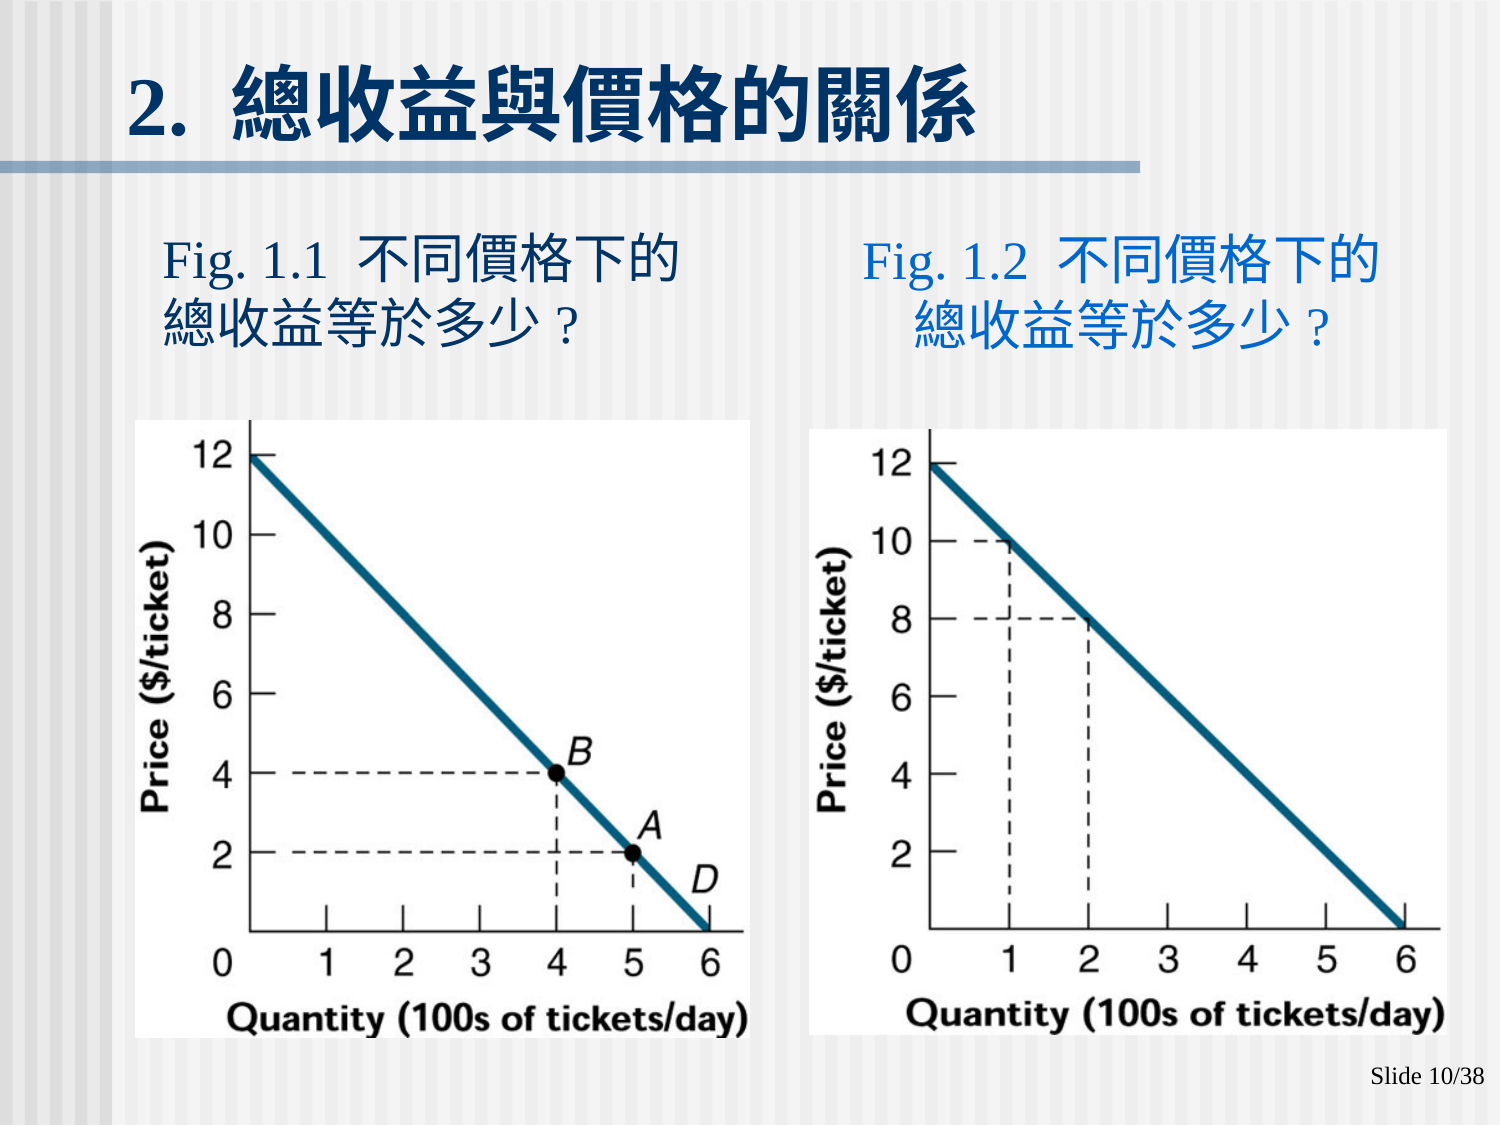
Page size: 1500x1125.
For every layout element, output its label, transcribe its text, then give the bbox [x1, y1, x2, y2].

picture [135, 420, 751, 1038]
text_box 2. 總收益與價格的關係 [112, 44, 1211, 160]
title Fig. 1.1 不同價格下的總收益等於多少? [147, 214, 727, 362]
slide_number Slide 10/38 [1187, 1052, 1500, 1125]
picture [808, 429, 1448, 1036]
text_box Fig. 1.2 不同價格下的總收益等於多少? [832, 160, 1412, 421]
